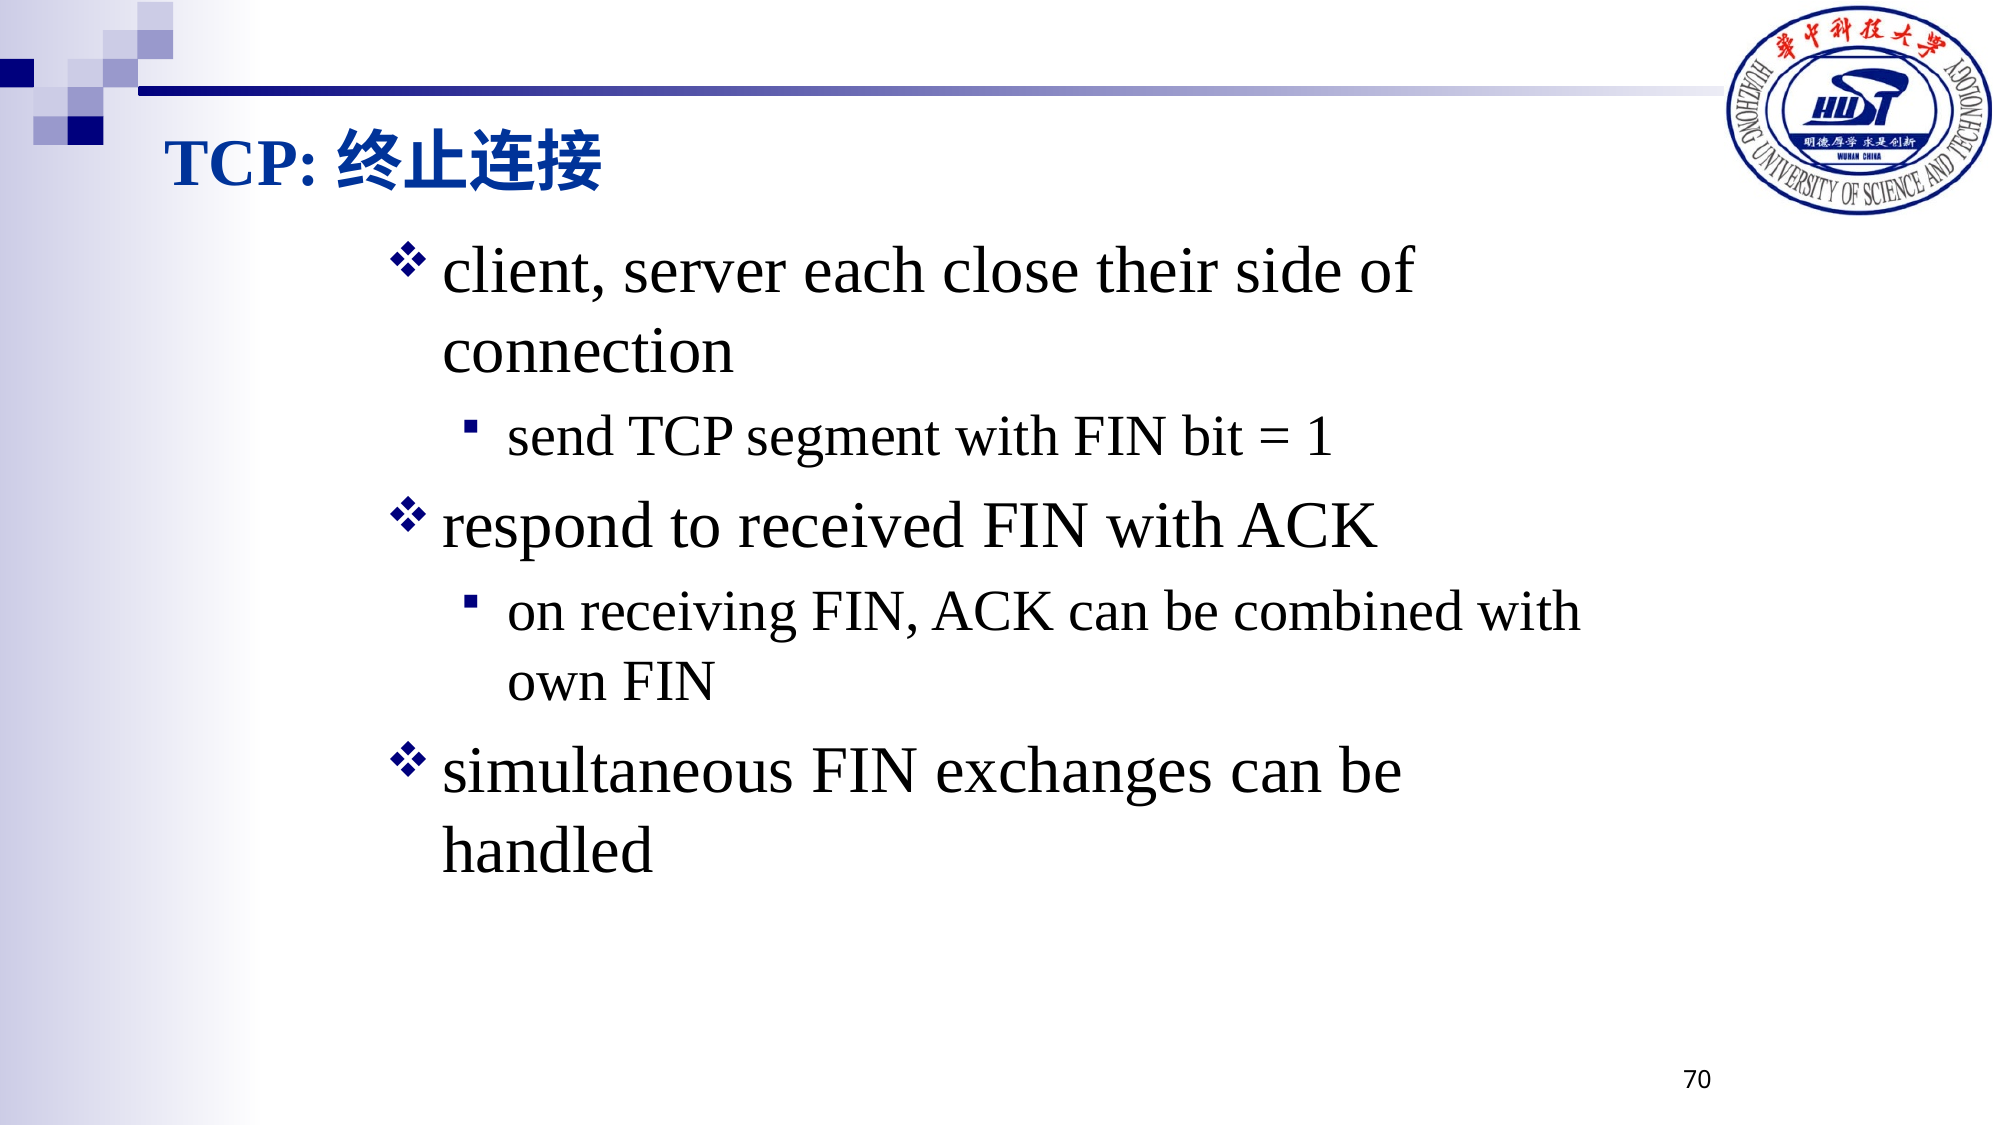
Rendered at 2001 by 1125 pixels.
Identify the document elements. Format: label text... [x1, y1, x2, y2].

picture [1724, 1, 1993, 219]
title TCP:终止连接 [149, 98, 1136, 218]
slide_number 70 [1615, 1059, 1727, 1106]
list client, server each close their side of connection send TCP segment with FIN bit = 1 respond to received FIN with ACK on receiving FIN, ACK can be combined with own FIN simultaneous FIN exchanges can be handled [370, 217, 1632, 981]
